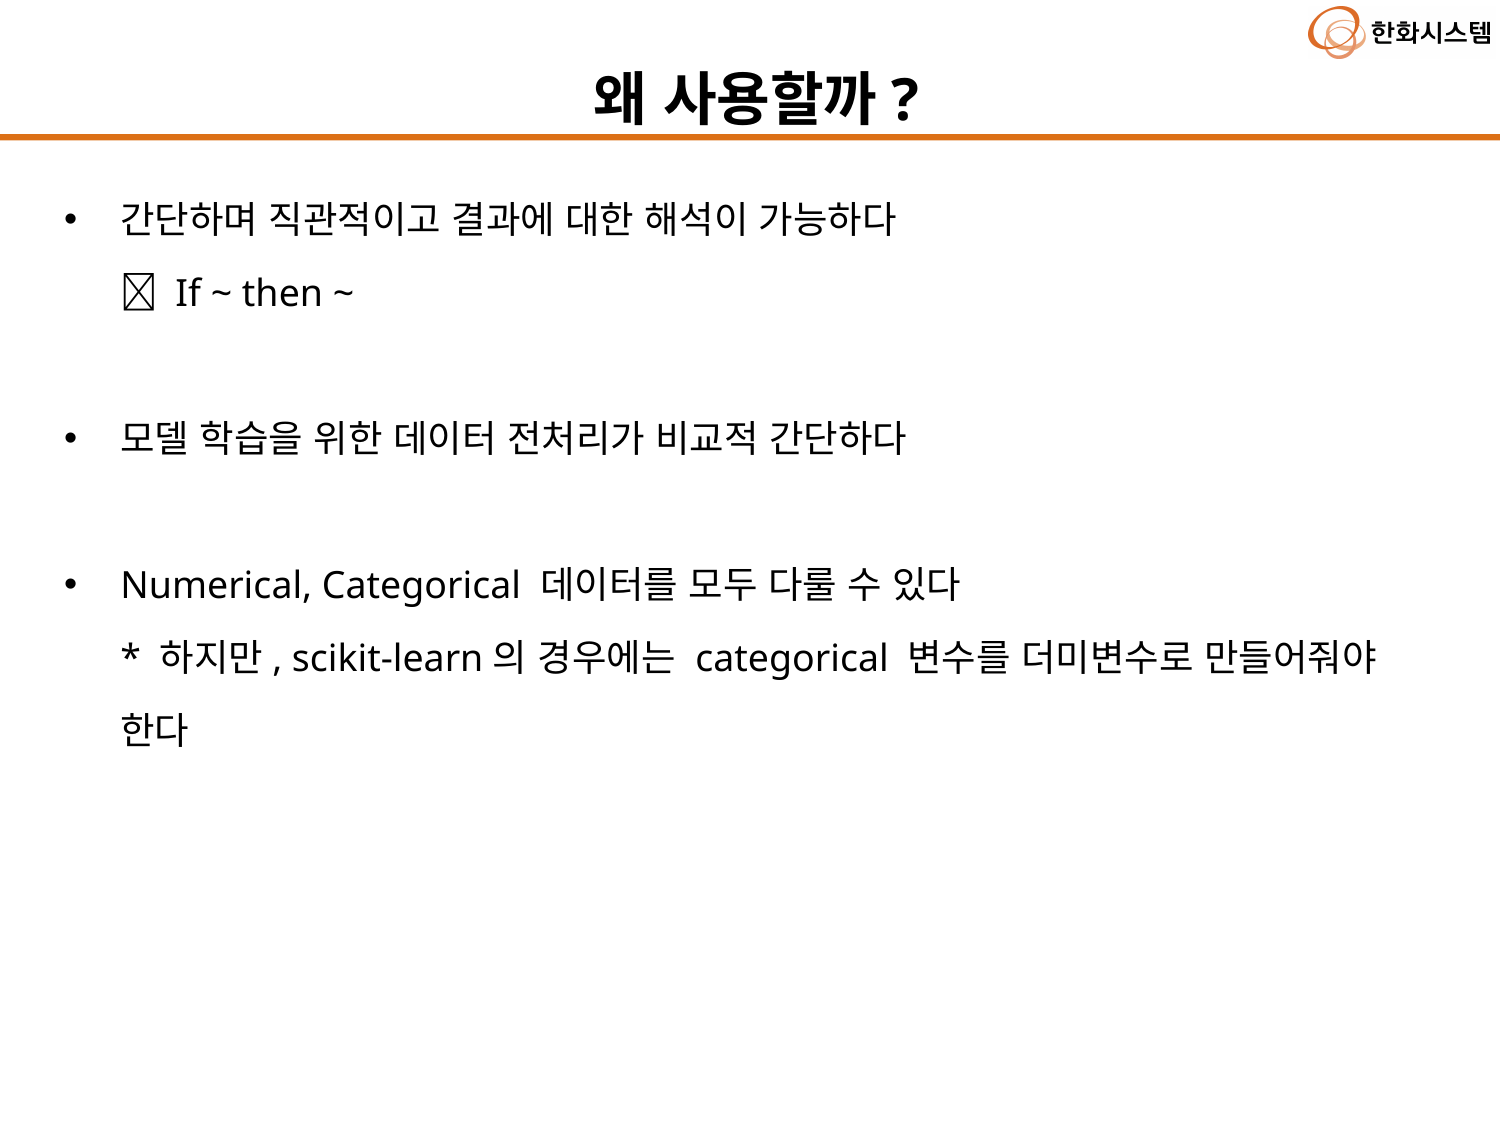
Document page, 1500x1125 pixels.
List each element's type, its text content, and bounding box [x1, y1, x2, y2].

text_box 간단하며 직관적이고 결과에 대한 해석이 가능하다  If ~ then ~ 모델 학습을 위한 데이터 전처리가 비교적 간단하다 Numerical, Categorical 데이터를 모두 다룰 수 있다 * 하지만, scikit-learn의 경우에는 categorical 변수를 더미변수로 만들어줘야 한다 [49, 160, 1471, 759]
text_box 왜 사용할까? [64, 54, 1448, 140]
picture [1308, 6, 1496, 59]
